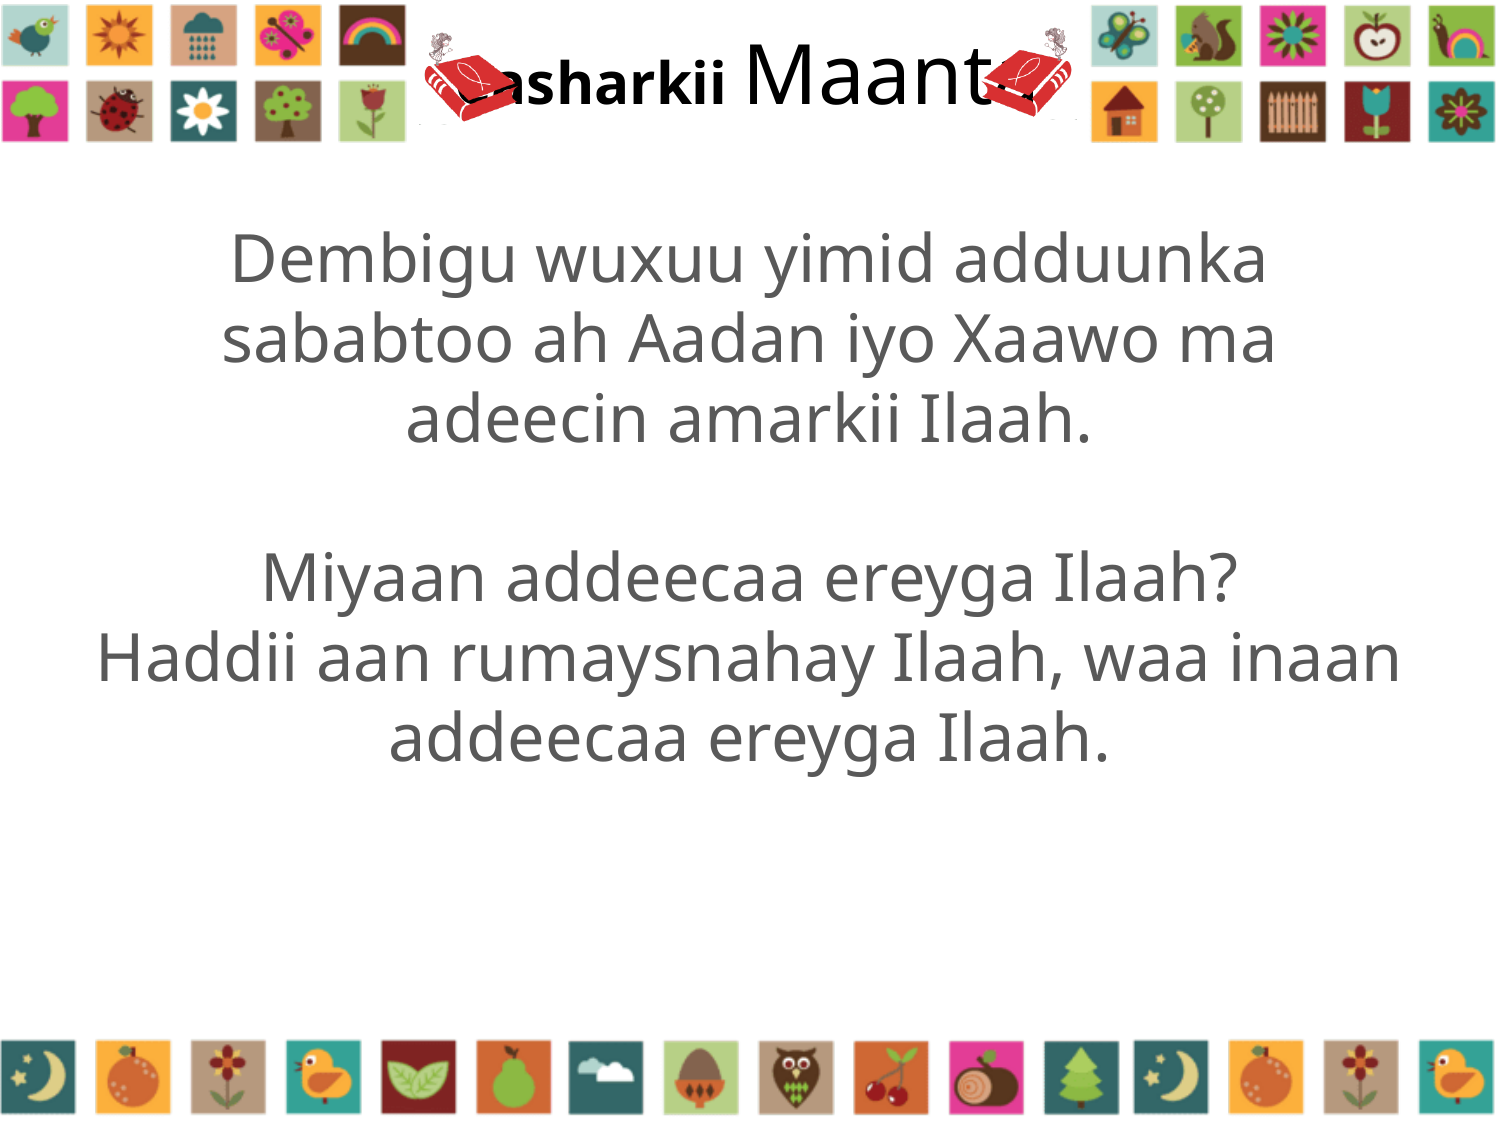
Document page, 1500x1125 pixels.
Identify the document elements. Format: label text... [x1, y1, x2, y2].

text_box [0, 1028, 1500, 1118]
text_box Dembigu wuxuu yimid adduunka sababtoo ah Aadan iyo Xaawo ma adeecin amarkii Ilaah. Miyaan addeecaa ereyga Ilaah? Haddii aan rumaysnahay Ilaah, waa inaan addeecaa ereyga Ilaah. [76, 208, 1424, 783]
text_box Casharkii Maanta [425, 13, 1077, 129]
picture [0, 3, 550, 150]
picture [950, 3, 1500, 150]
